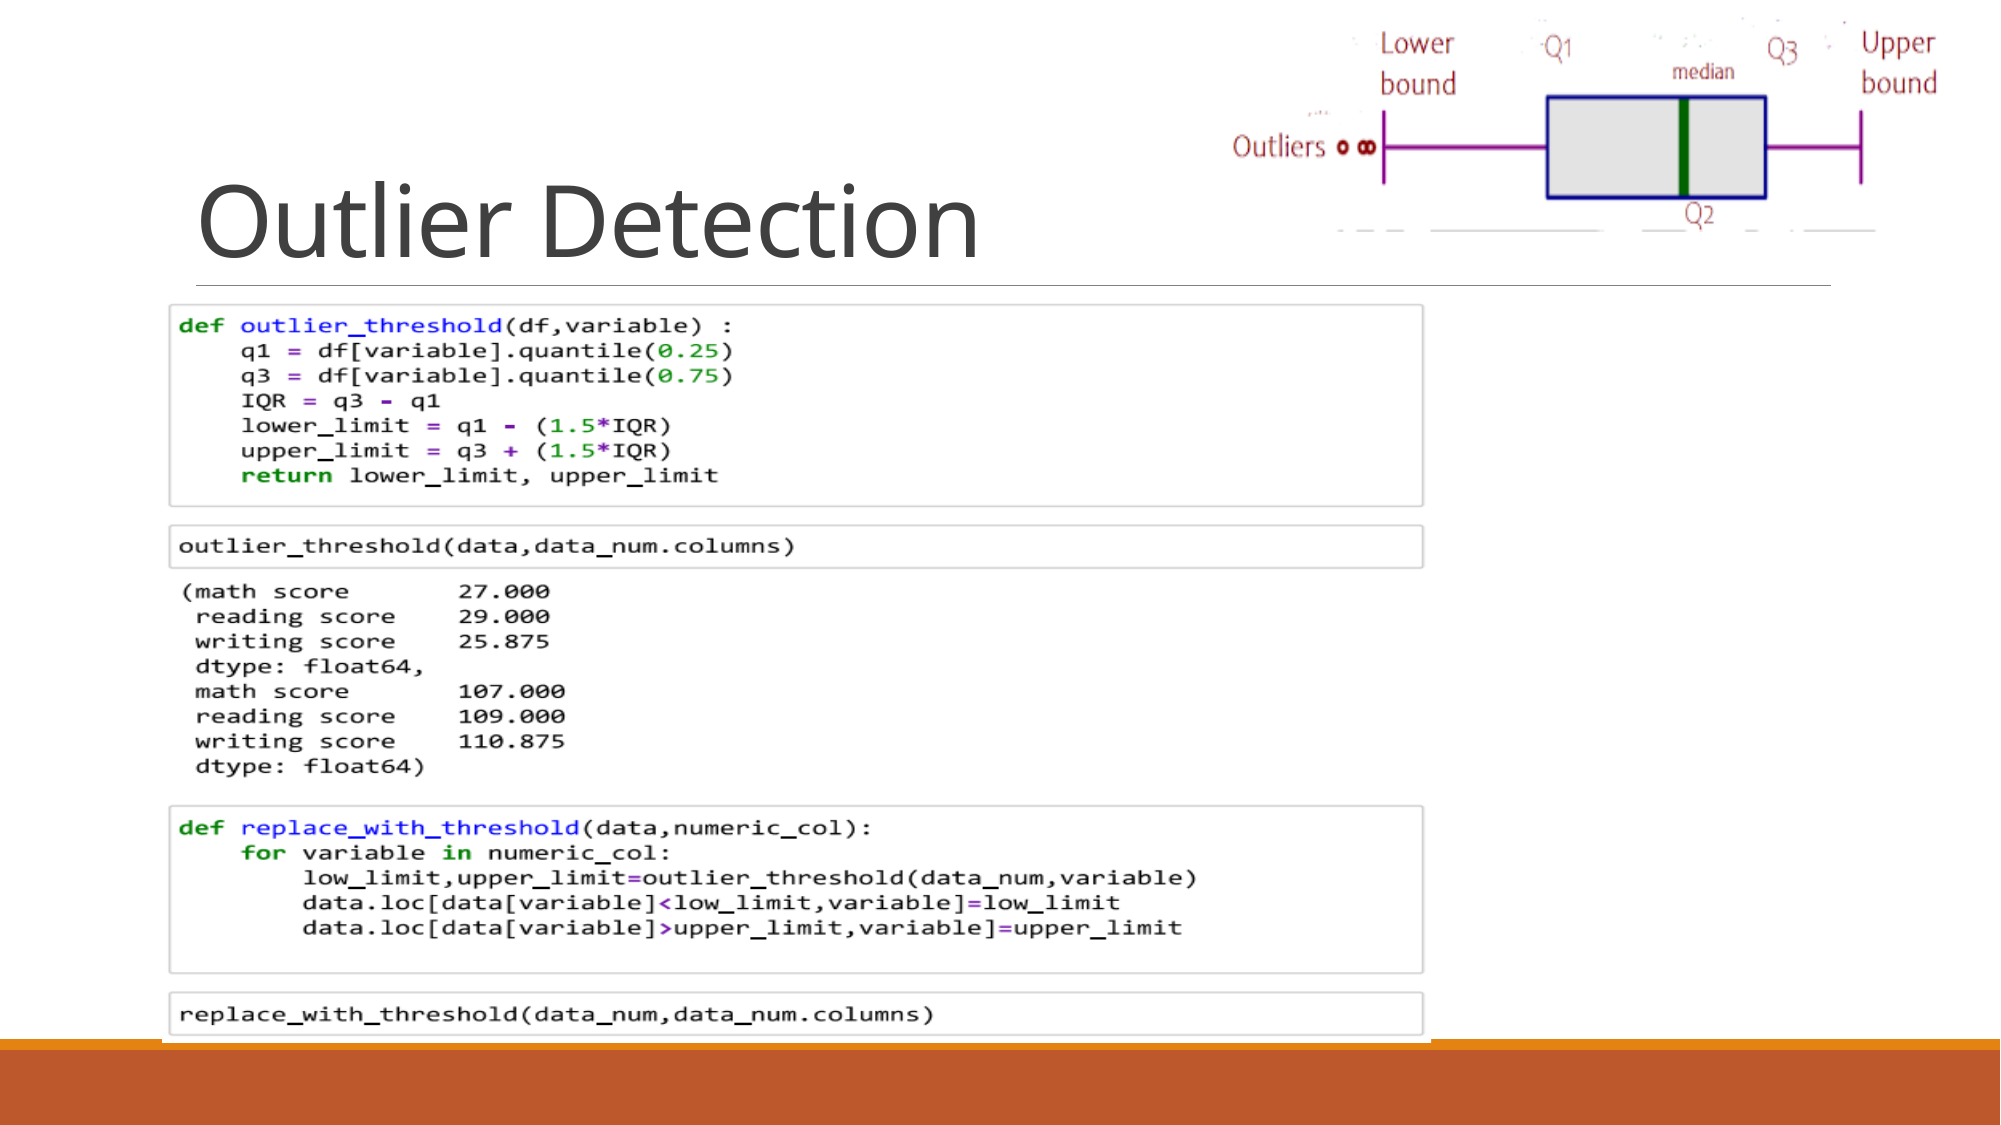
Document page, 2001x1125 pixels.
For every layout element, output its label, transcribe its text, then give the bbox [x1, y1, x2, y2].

title Outlier Detection [180, 47, 1830, 285]
picture [1222, 15, 1948, 232]
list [161, 295, 1432, 1043]
